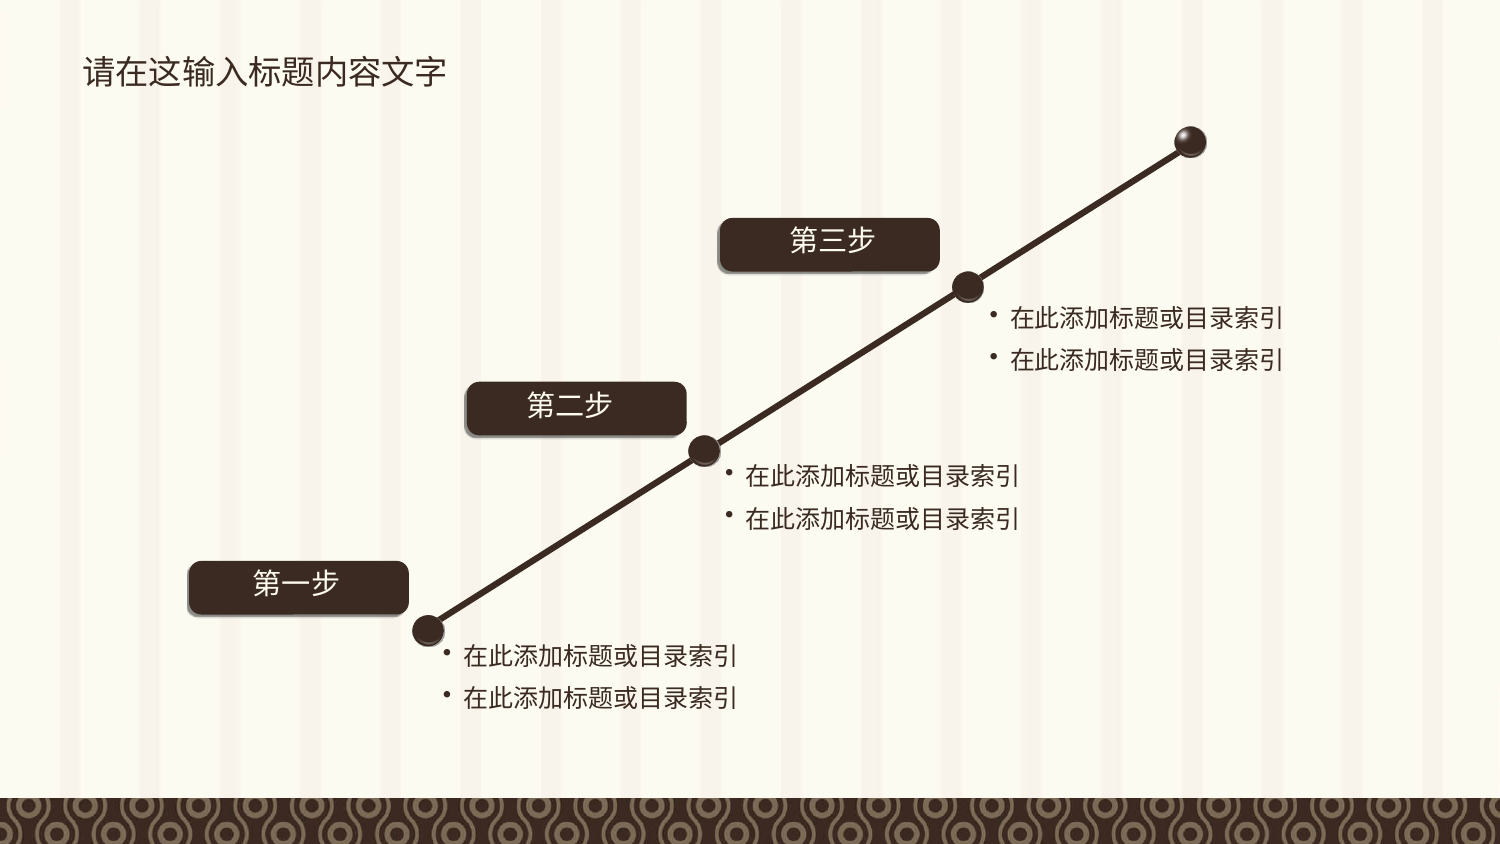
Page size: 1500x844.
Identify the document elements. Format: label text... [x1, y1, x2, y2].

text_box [688, 435, 721, 467]
text_box 在此添加标题或目录索引 在此添加标题或目录索引 [710, 453, 1218, 541]
text_box 请在这输入标题内容文字 [67, 43, 703, 99]
text_box 在此添加标题或目录索引 在此添加标题或目录索引 [974, 294, 1483, 383]
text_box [951, 271, 985, 304]
text_box 第二步 [503, 379, 637, 430]
text_box [466, 381, 687, 436]
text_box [412, 614, 445, 647]
text_box 在此添加标题或目录索引 在此添加标题或目录索引 [428, 633, 936, 721]
text_box 第三步 [766, 215, 900, 265]
text_box [189, 560, 409, 615]
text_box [1172, 126, 1207, 159]
text_box 第一步 [230, 558, 363, 608]
picture [0, 0, 1500, 844]
text_box [720, 217, 940, 272]
